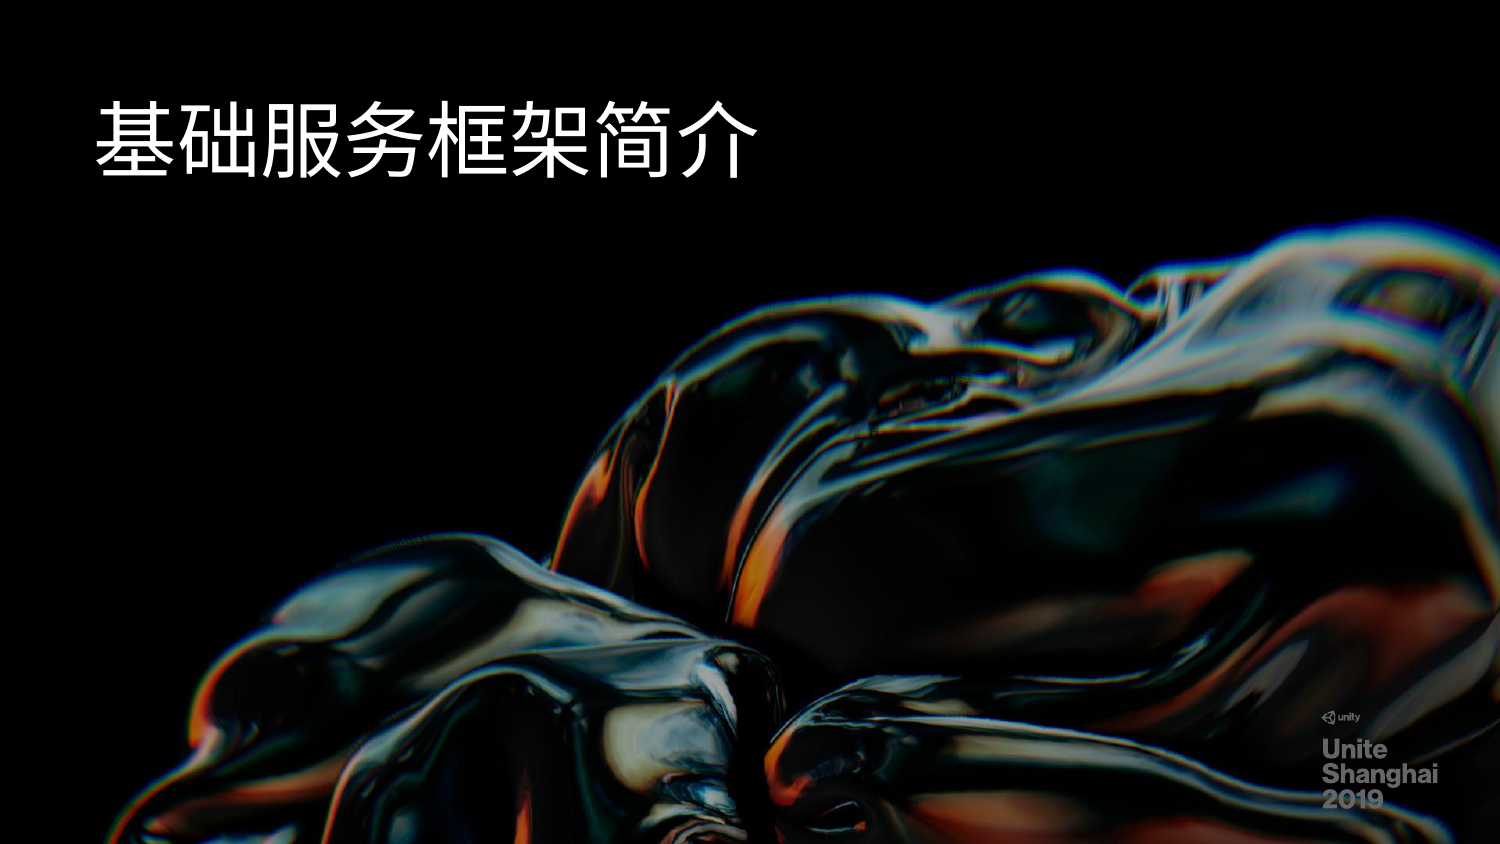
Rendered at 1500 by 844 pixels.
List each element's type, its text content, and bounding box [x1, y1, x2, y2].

picture [0, 0, 1500, 844]
title 基础服务框架简介 [93, 87, 1126, 432]
